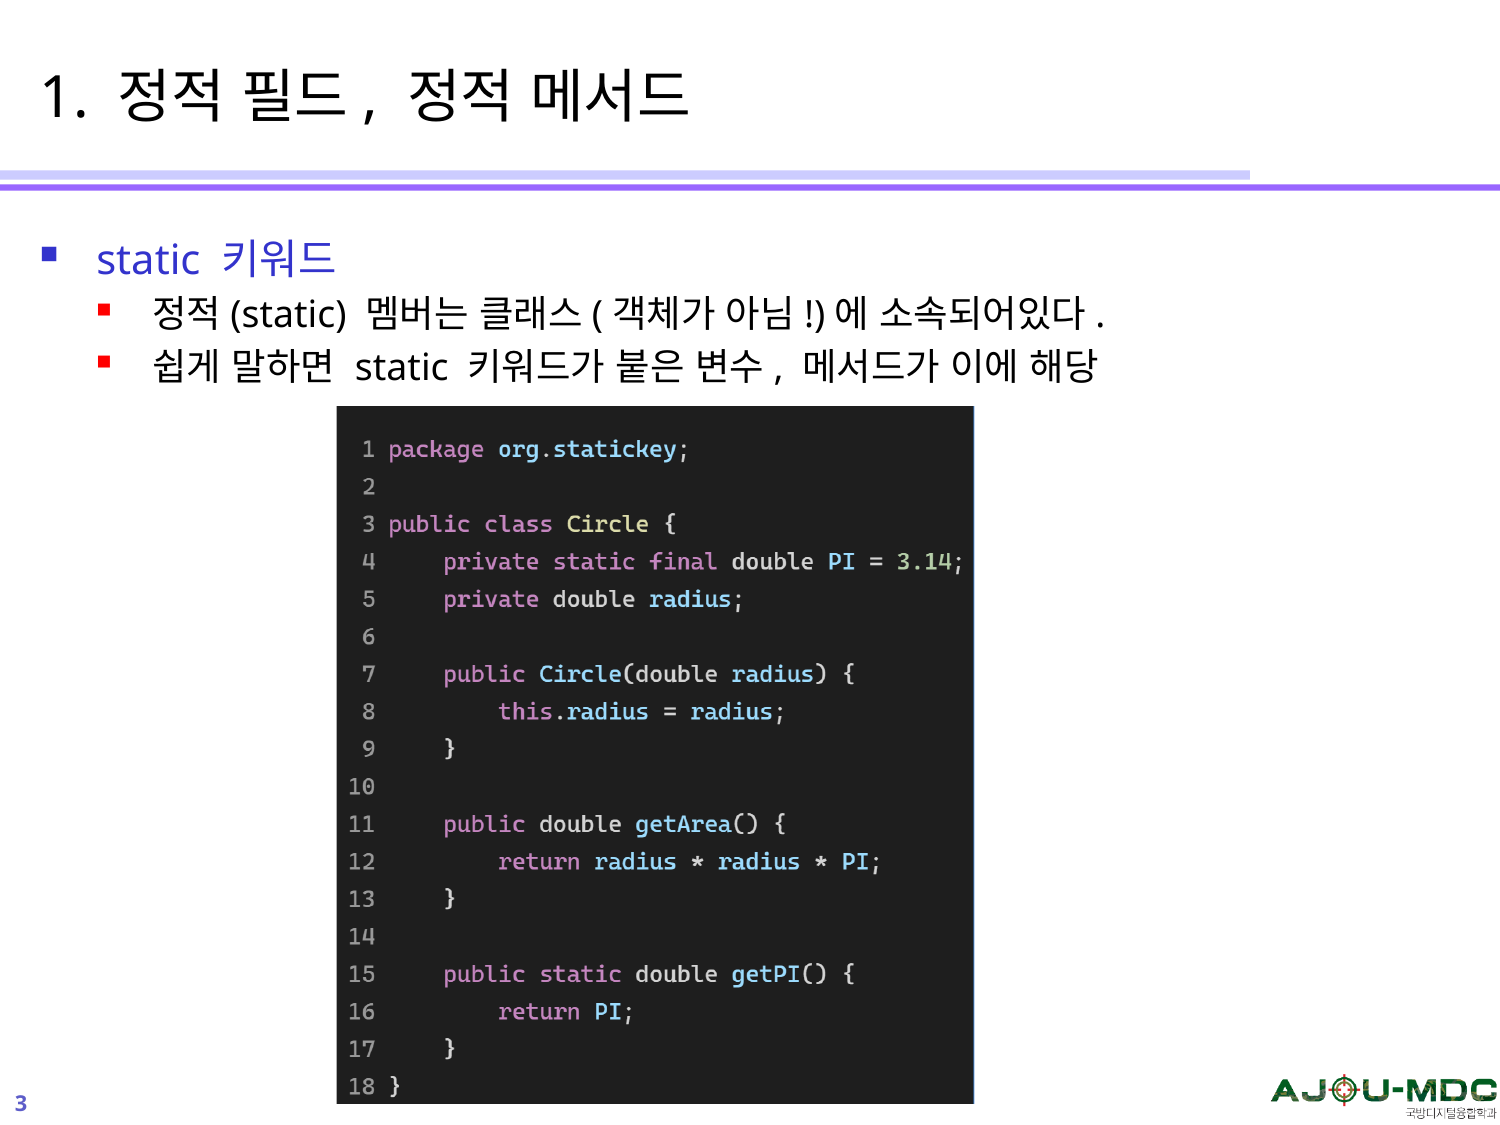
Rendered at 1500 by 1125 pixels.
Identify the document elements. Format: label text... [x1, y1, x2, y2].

picture [1268, 1072, 1500, 1122]
slide_number 3 [0, 1082, 138, 1125]
list static 키워드 정적(static) 멤버는 클래스(객체가 아님!)에 소속되어있다. 쉽게 말하면 static 키워드가 붙은 변수, 메서드가 이에 해당 [24, 224, 1475, 1035]
picture [336, 406, 975, 1104]
title 1. 정적 필드, 정적 메서드 [24, 26, 1475, 163]
